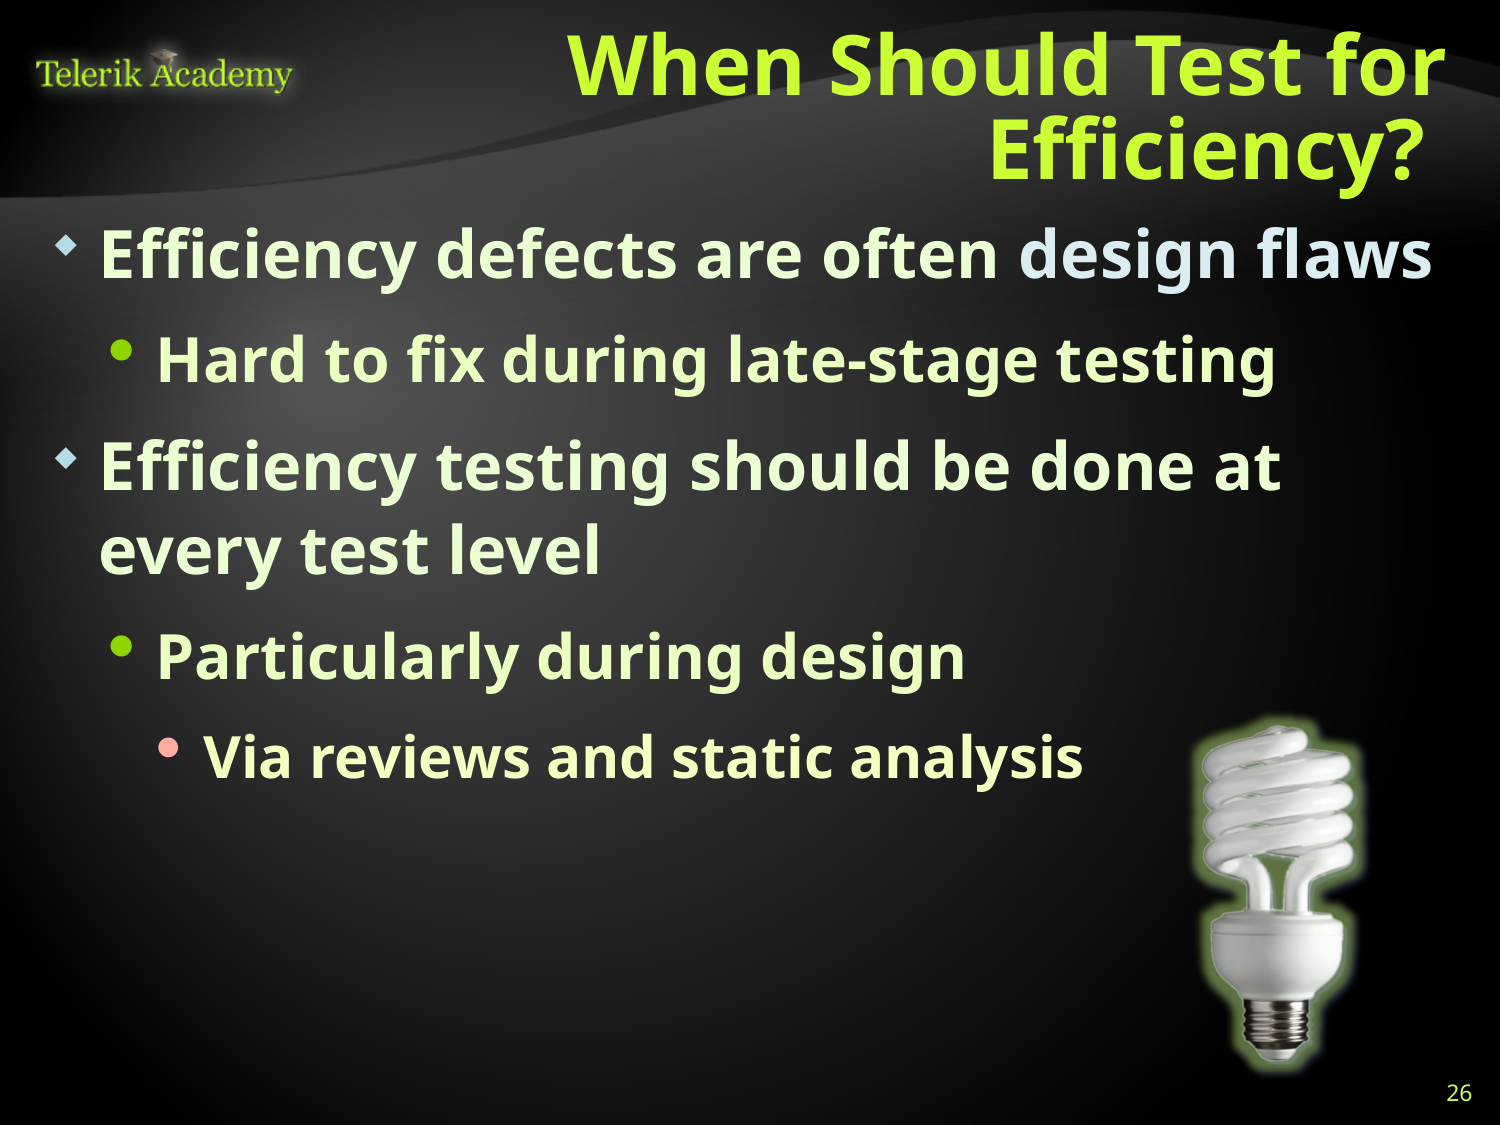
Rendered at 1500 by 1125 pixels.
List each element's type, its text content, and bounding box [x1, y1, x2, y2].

picture [0, 0, 1500, 1125]
list Efficiency defects are often design flaws Hard to fix during late-stage testing Efficiency testing should be done at every test level Particularly during design Via reviews and static analysis [37, 200, 1463, 1100]
slide_number 26 [1412, 1074, 1488, 1113]
title When Should Test for Efficiency? [300, 37, 1463, 188]
